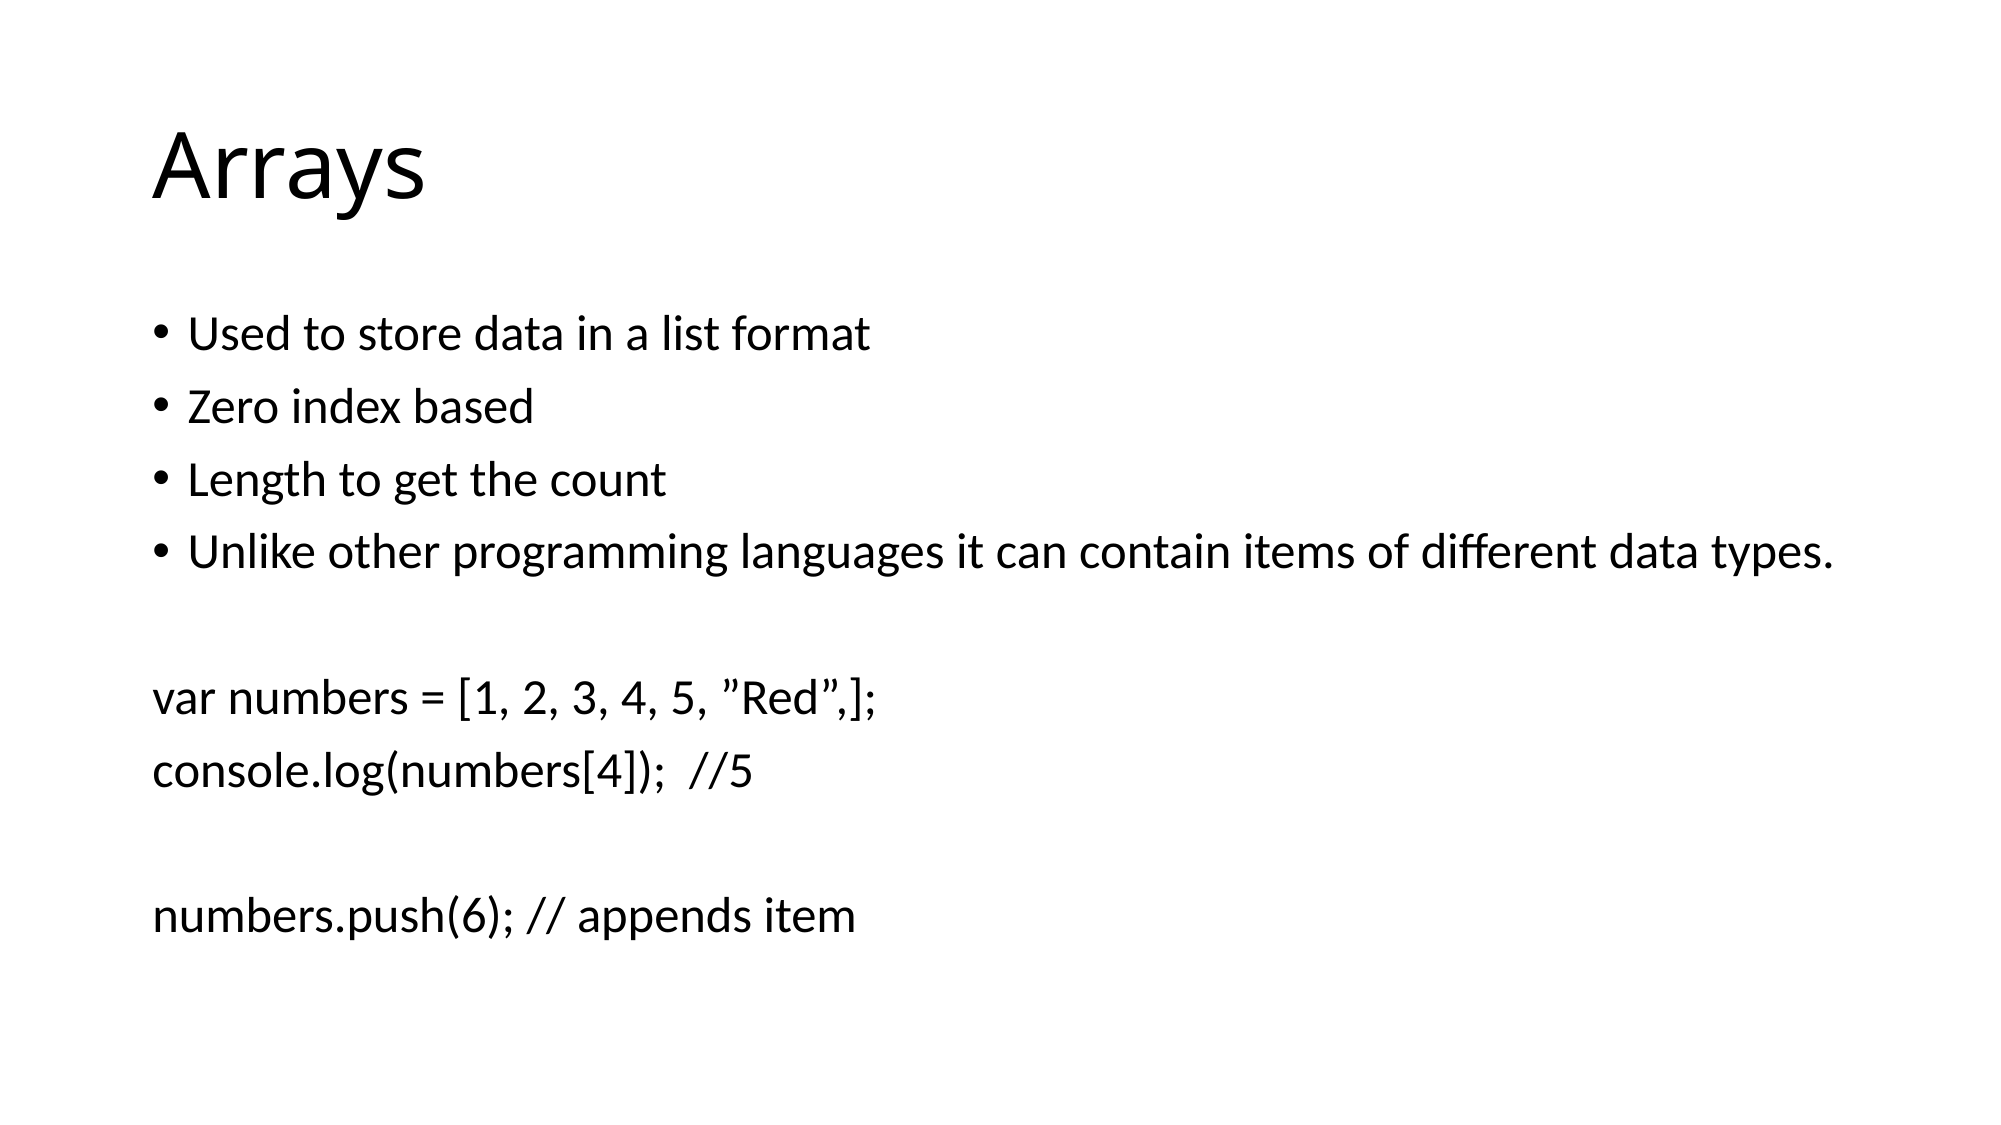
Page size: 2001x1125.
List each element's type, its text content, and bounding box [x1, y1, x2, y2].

list Used to store data in a list format Zero index based Length to get the count Unlike other programming languages it can contain items of different data types. var numbers = [1, 2, 3, 4, 5, ”Red”,]; console.log(numbers[4]); //5 numbers.push(6); // appends item [137, 299, 1863, 1014]
title Arrays [137, 59, 1863, 278]
